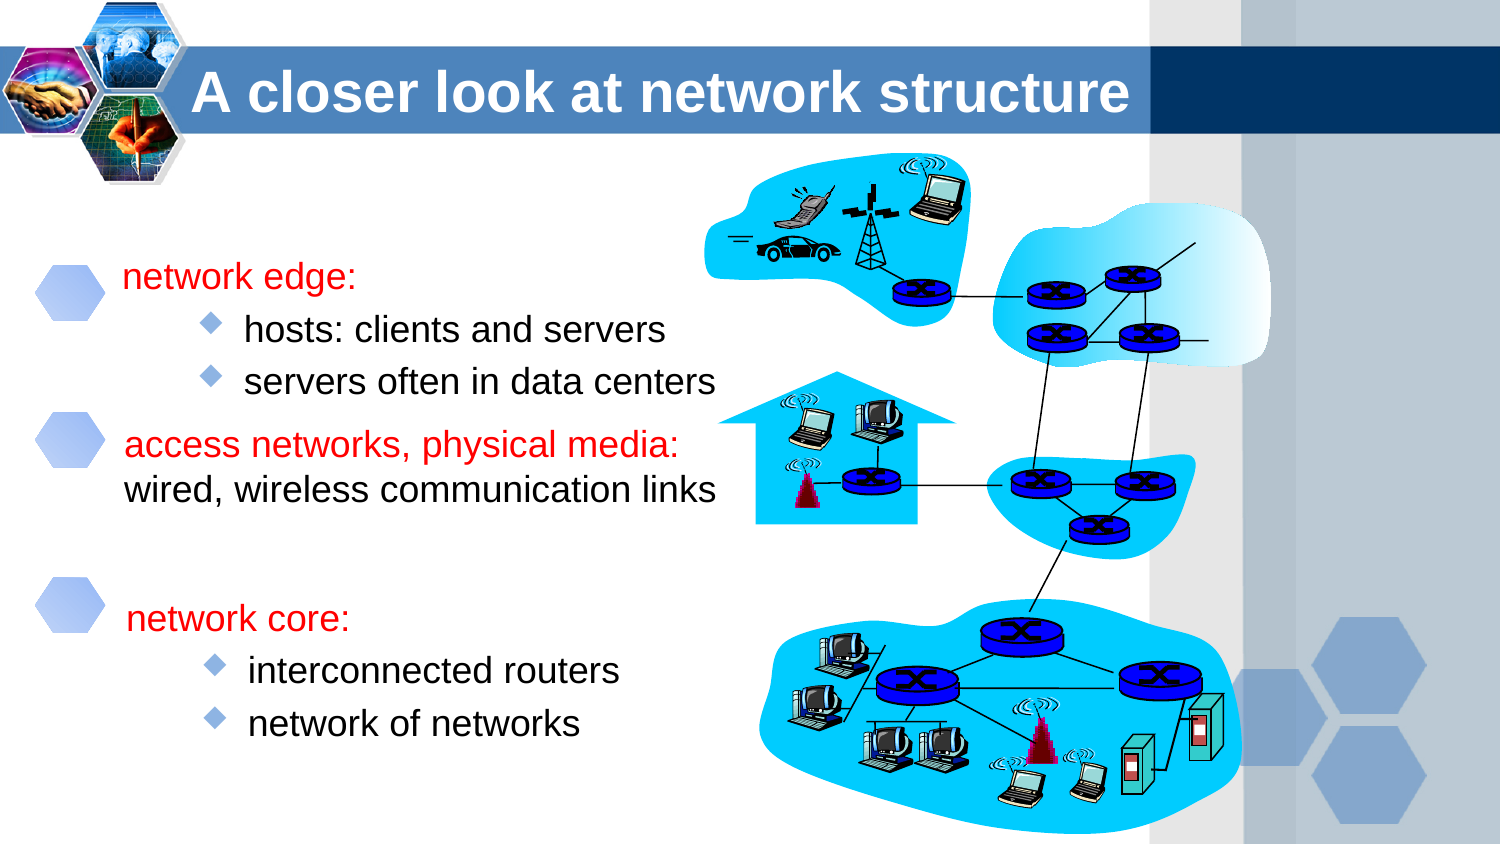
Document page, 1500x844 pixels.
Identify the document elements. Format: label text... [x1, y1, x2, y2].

text_box [33, 263, 107, 323]
text_box access networks, physical media: wired, wireless communication links [109, 412, 697, 587]
text_box [33, 575, 107, 635]
text_box [33, 410, 107, 470]
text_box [727, 155, 1224, 809]
list A closer look at network structure [175, 46, 1293, 118]
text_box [702, 152, 1273, 837]
picture [0, 0, 1500, 844]
text_box network edge: hosts: clients and servers servers often in data centers [107, 244, 697, 462]
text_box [785, 181, 1202, 772]
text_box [947, 242, 1209, 689]
text_box network core: interconnected routers network of networks [111, 586, 697, 819]
